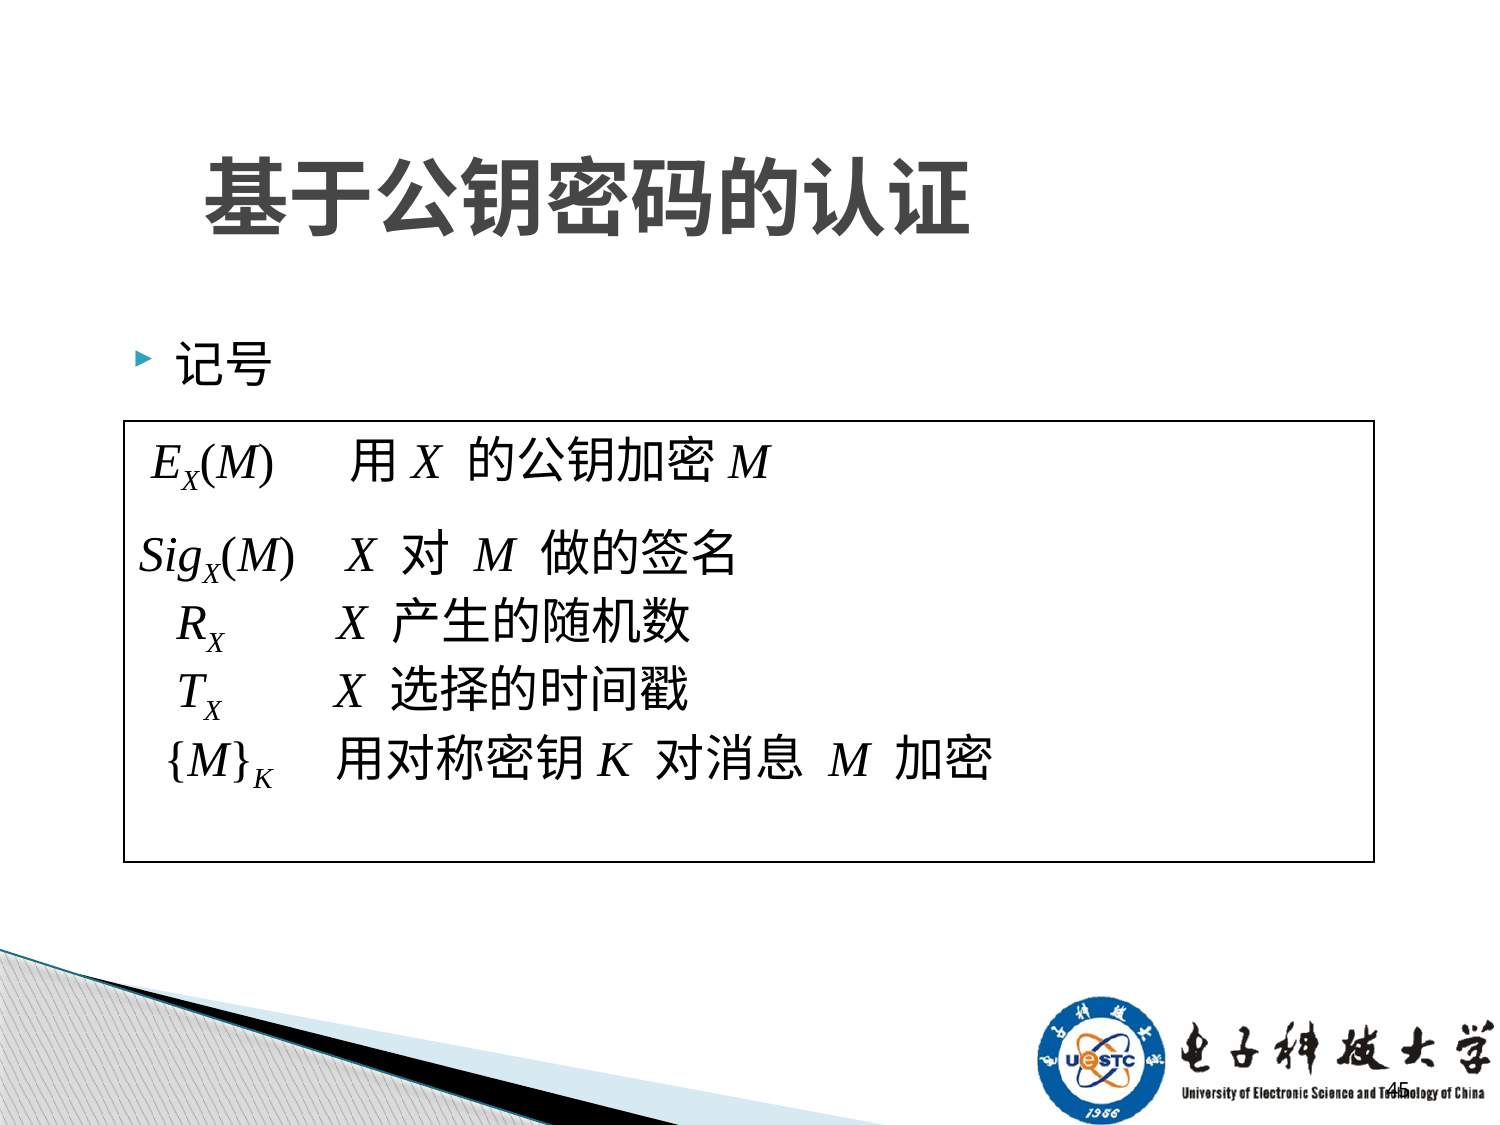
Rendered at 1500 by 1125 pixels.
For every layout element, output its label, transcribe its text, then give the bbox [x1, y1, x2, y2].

title 基于公钥密码的认证 [188, 101, 1468, 289]
picture [1037, 995, 1495, 1125]
text_box EX(M) 用X 的公钥加密M SigX(M) X 对 M 做的签名 RX X 产生的随机数 TX X 选择的时间戳 {M}K 用对称密钥K 对消息 M 加密 [123, 420, 1374, 862]
slide_number 45 [1112, 1037, 1425, 1113]
list 记号 [99, 324, 1426, 1058]
